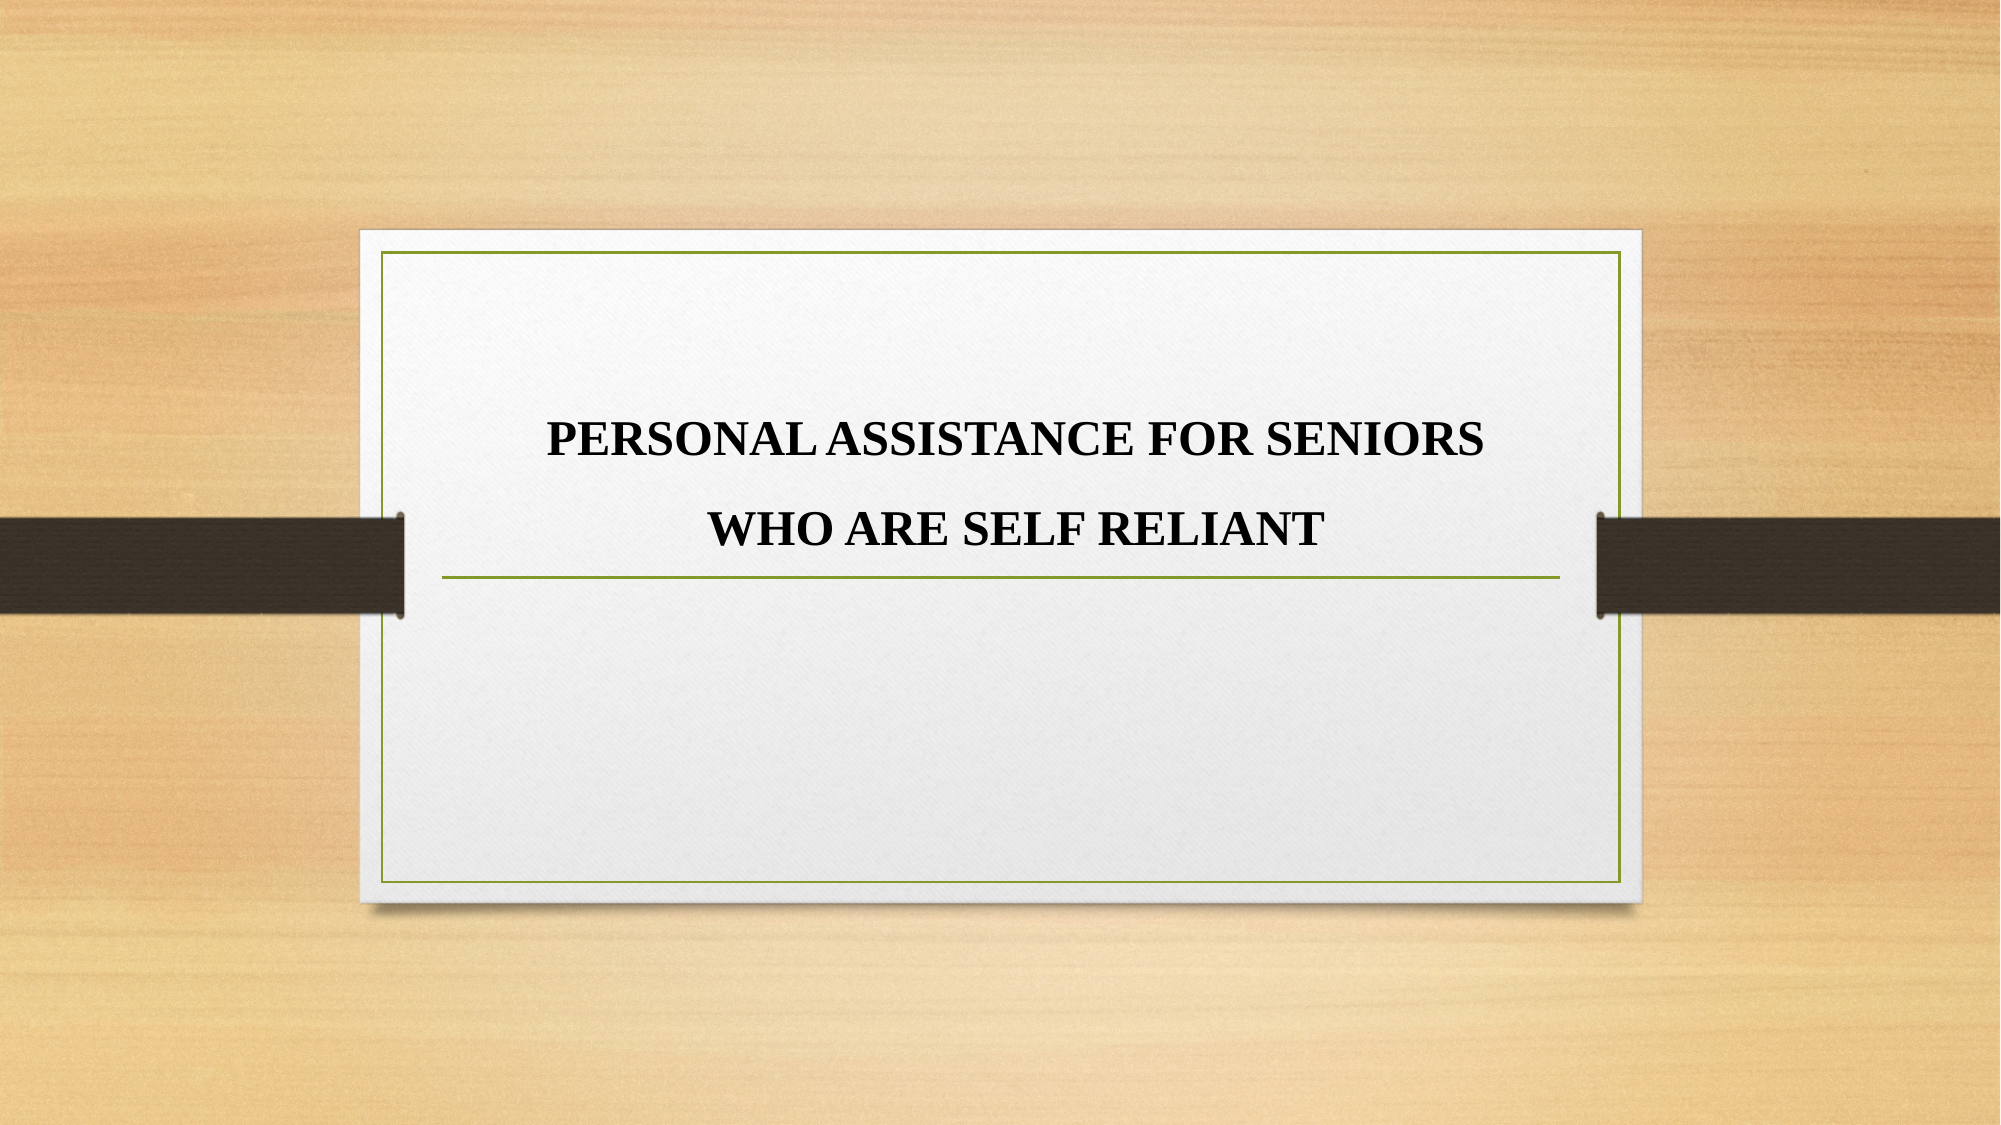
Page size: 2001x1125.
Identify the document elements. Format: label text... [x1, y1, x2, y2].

title PERSONAL ASSISTANCE FOR SENIORS WHO ARE SELF RELIANT [495, 313, 1614, 563]
picture [0, 0, 2001, 1125]
